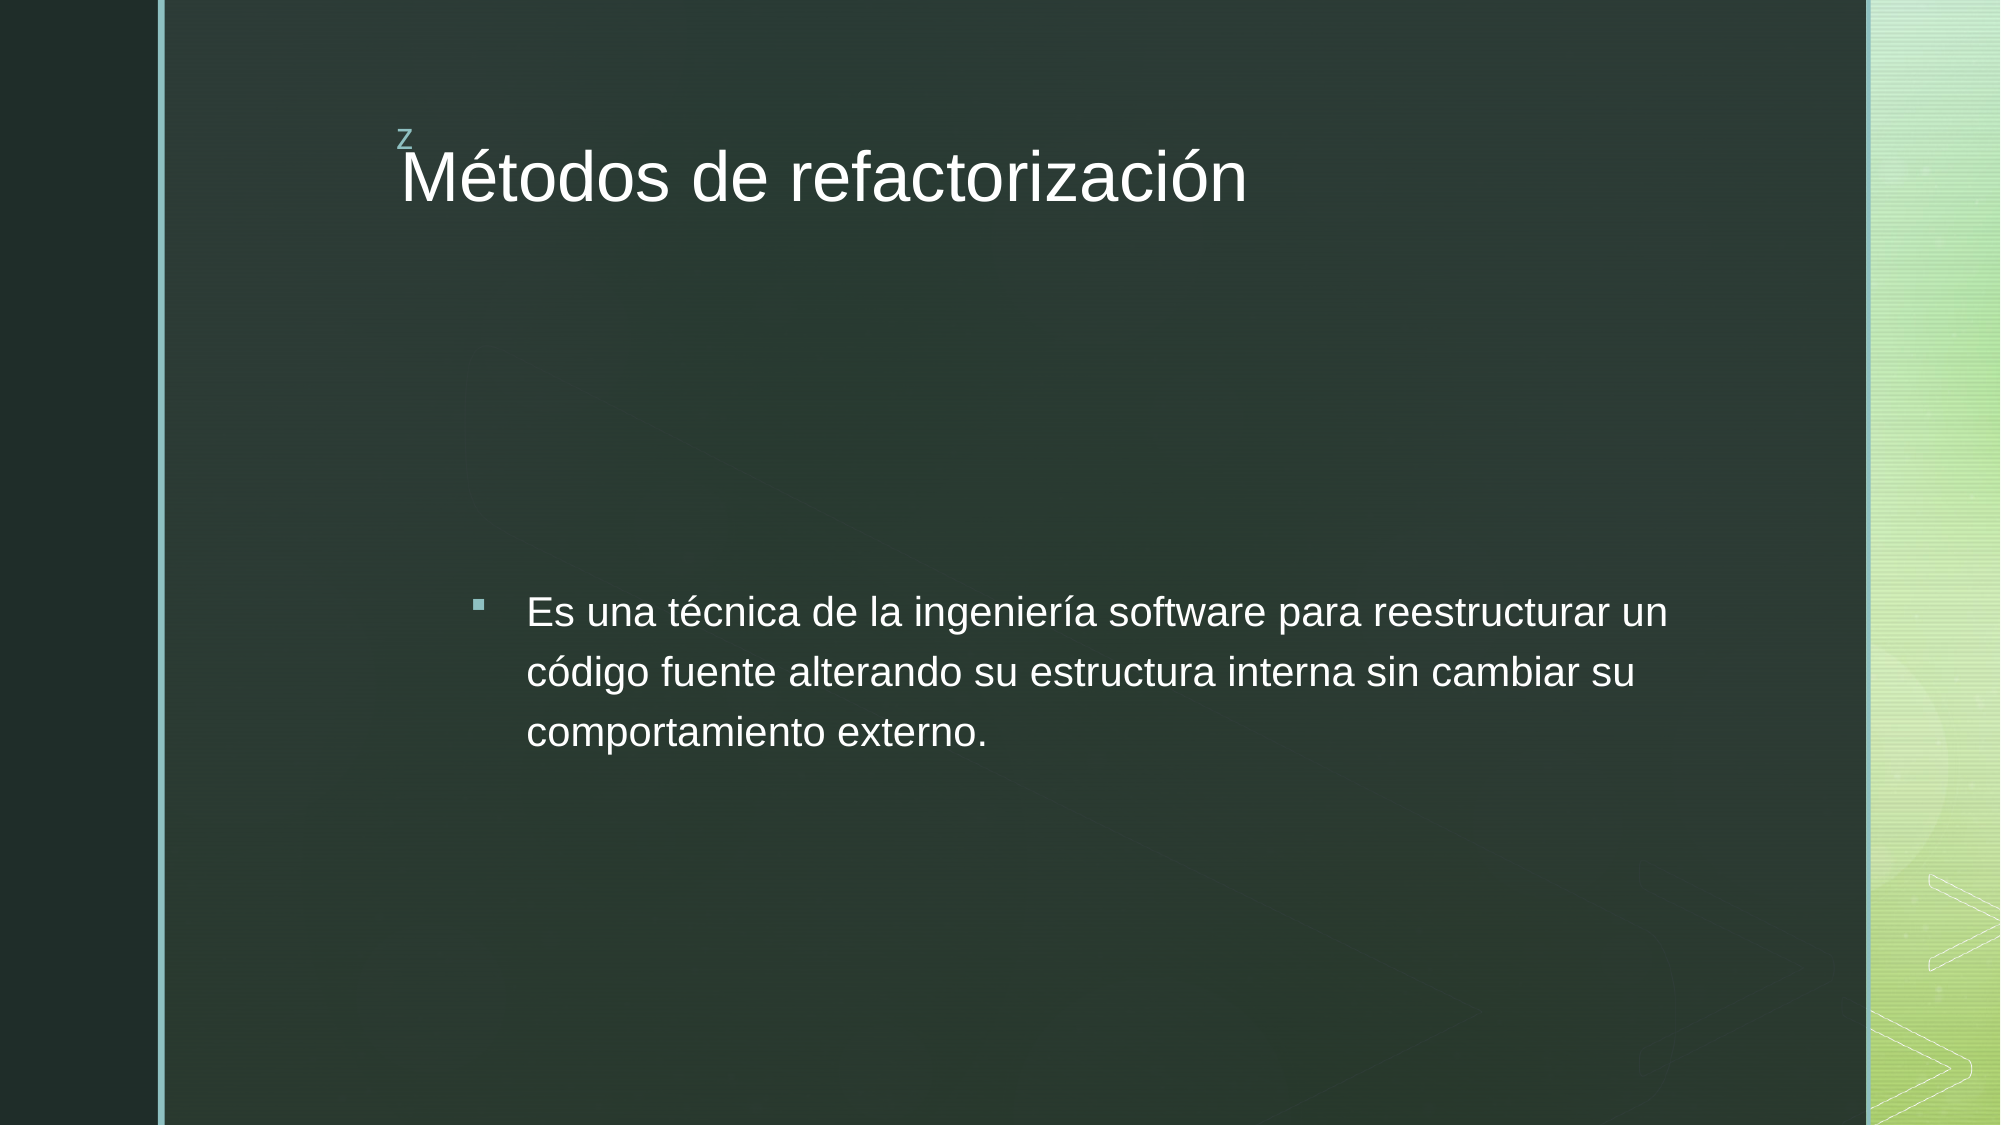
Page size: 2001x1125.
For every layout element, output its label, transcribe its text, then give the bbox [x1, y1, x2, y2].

picture [1871, 0, 2001, 1125]
list Es una técnica de la ingeniería software para reestructurar un código fuente alterando su estructura interna sin cambiar su comportamiento externo. [454, 336, 1734, 993]
title Métodos de refactorización [0, 132, 1265, 310]
